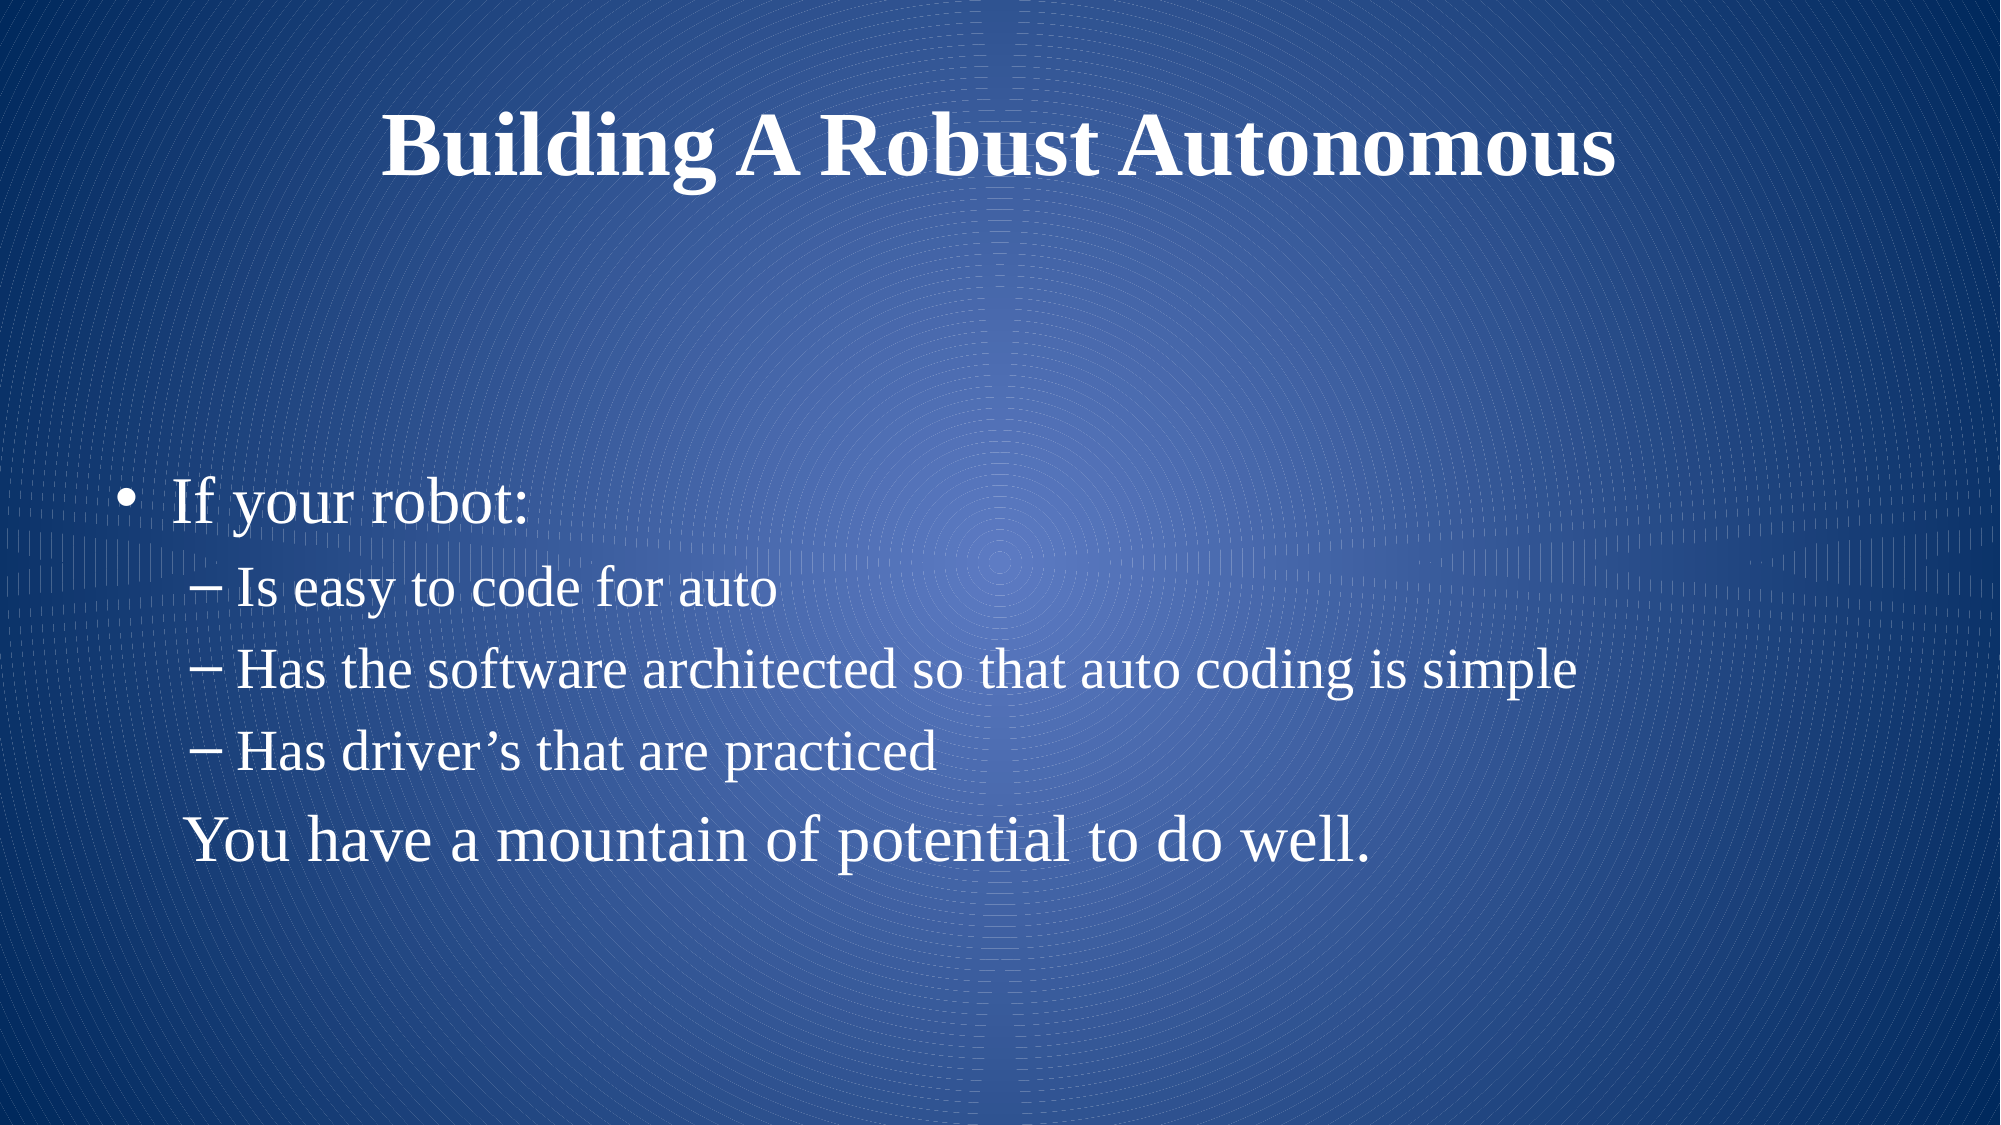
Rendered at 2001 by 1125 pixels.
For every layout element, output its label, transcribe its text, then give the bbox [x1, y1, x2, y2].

list If your robot: Is easy to code for auto Has the software architected so that auto coding is simple Has driver’s that are practiced You have a mountain of potential to do well. [99, 262, 1900, 1005]
title Building A Robust Autonomous [99, 45, 1900, 233]
